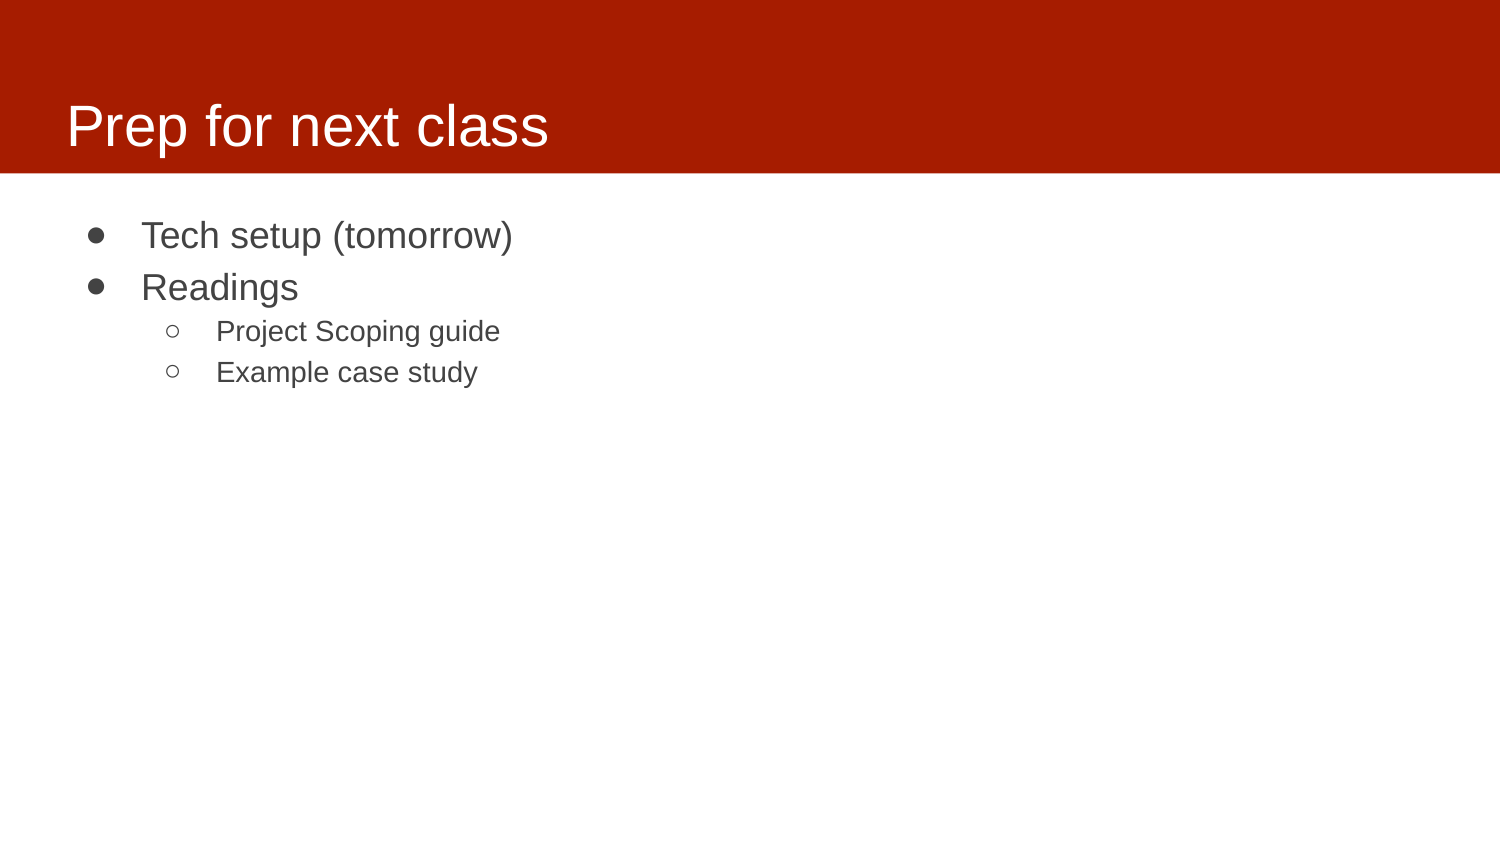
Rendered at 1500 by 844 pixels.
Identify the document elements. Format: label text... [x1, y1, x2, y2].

list Tech setup (tomorrow) Readings Project Scoping guide Example case study [51, 189, 1449, 750]
title Prep for next class [51, 72, 1449, 167]
